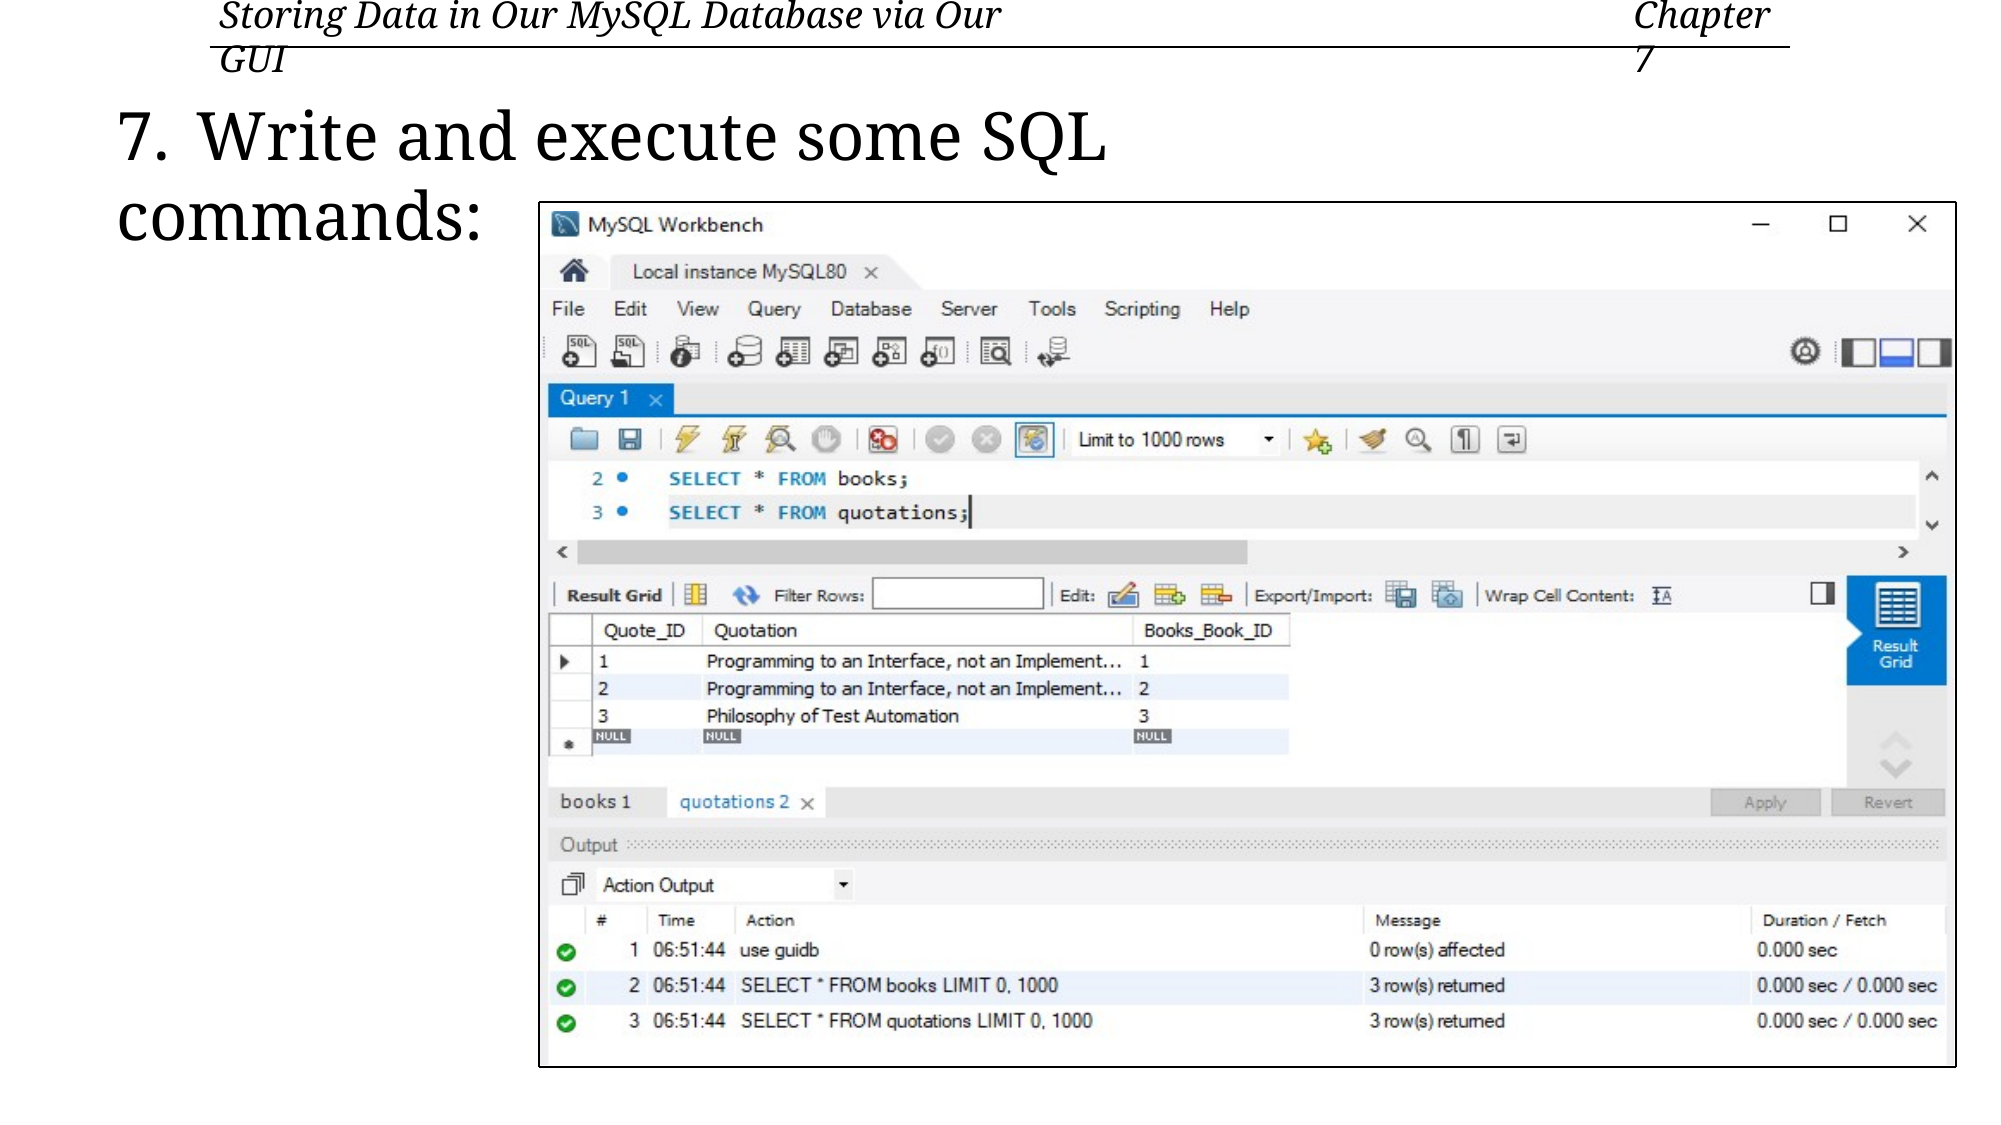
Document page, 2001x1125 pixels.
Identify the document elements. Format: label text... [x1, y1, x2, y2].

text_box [537, 199, 1958, 1069]
text_box Chapter 7 [1629, 0, 1785, 47]
text_box Storing Data in Our MySQL Database via Our GUI [215, 0, 1017, 47]
text_box 7. Write and execute some SQL commands: [112, 90, 1441, 255]
text_box Storing Data in Our MySQL Database via Our GUI [215, 48, 1017, 81]
text_box Chapter 7 [1629, 48, 1785, 81]
